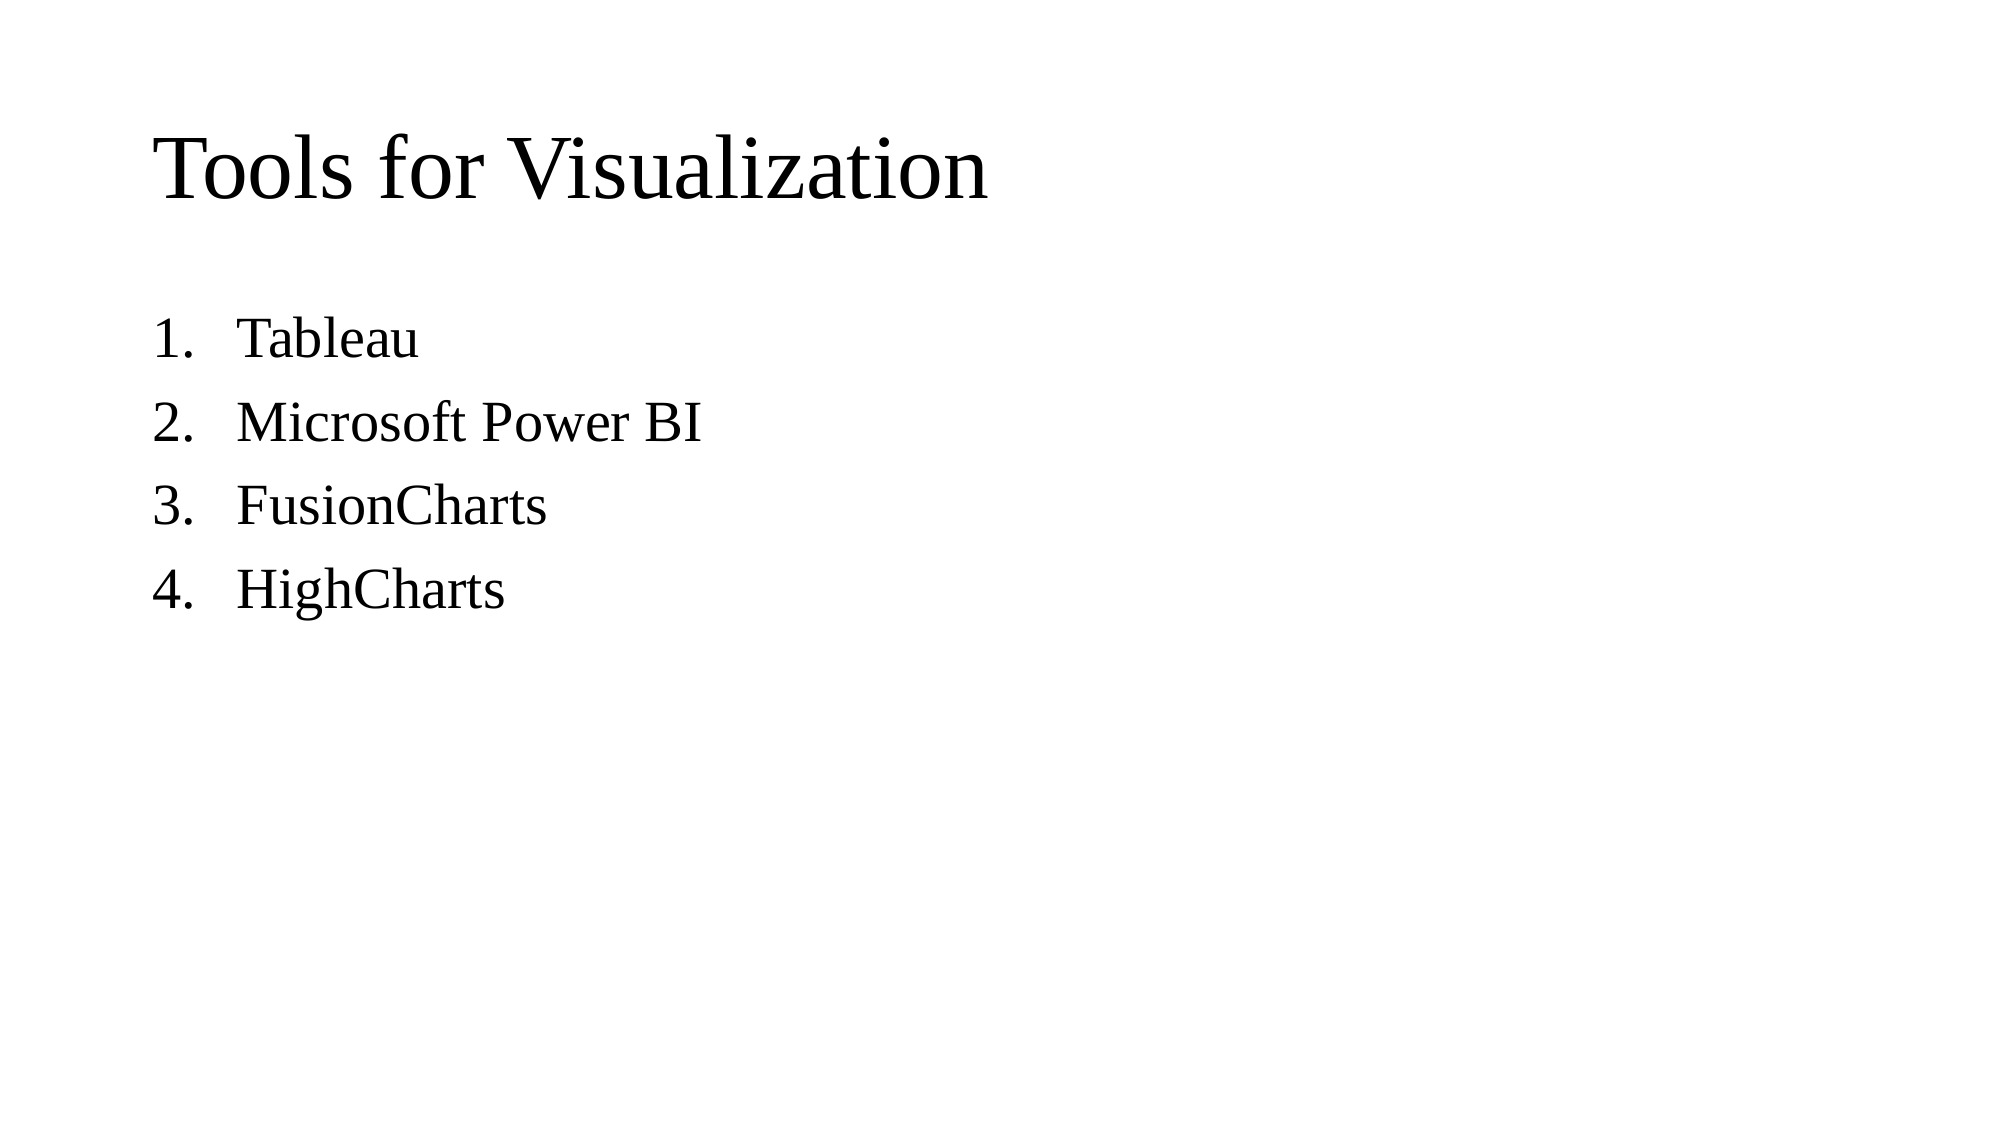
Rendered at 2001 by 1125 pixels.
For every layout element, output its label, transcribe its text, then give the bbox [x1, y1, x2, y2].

list Tableau Microsoft Power BI FusionCharts HighCharts [137, 299, 1863, 1014]
title Tools for Visualization [137, 59, 1863, 278]
